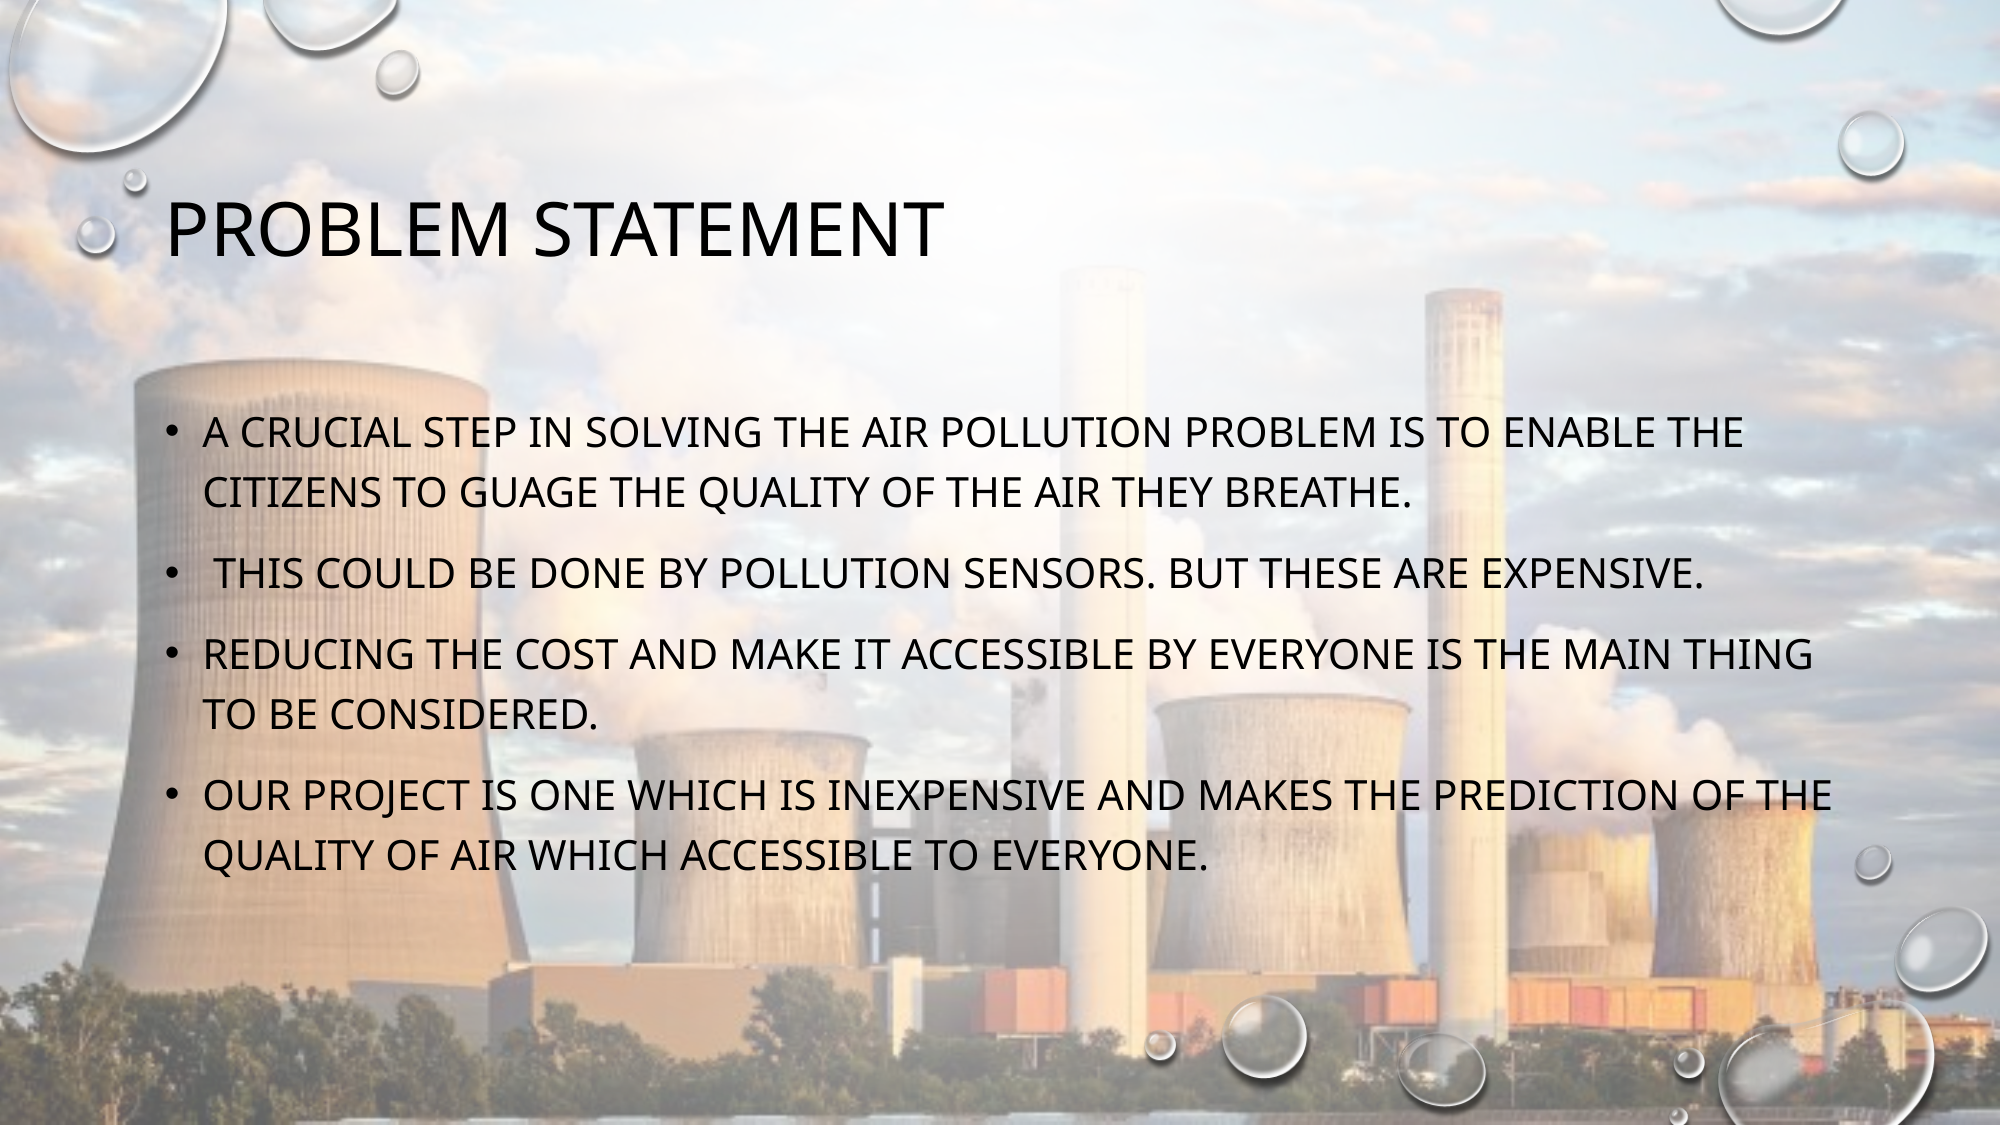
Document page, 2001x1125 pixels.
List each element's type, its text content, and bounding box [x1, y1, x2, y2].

picture [0, 0, 2000, 1125]
title PROBLEM STATEMENT [149, 101, 1851, 364]
list A crucial step in solving the air pollution problem is to enable the citizens to guage the quality of the air they breathe. This could be done by pollution sensors. But these are expensive. reducing the cost and make it accessible by everyone is the main thing to be considered. Our project is one which is inexpensive and makes the prediction of the quality of air which accessible to everyone. [149, 388, 1850, 950]
